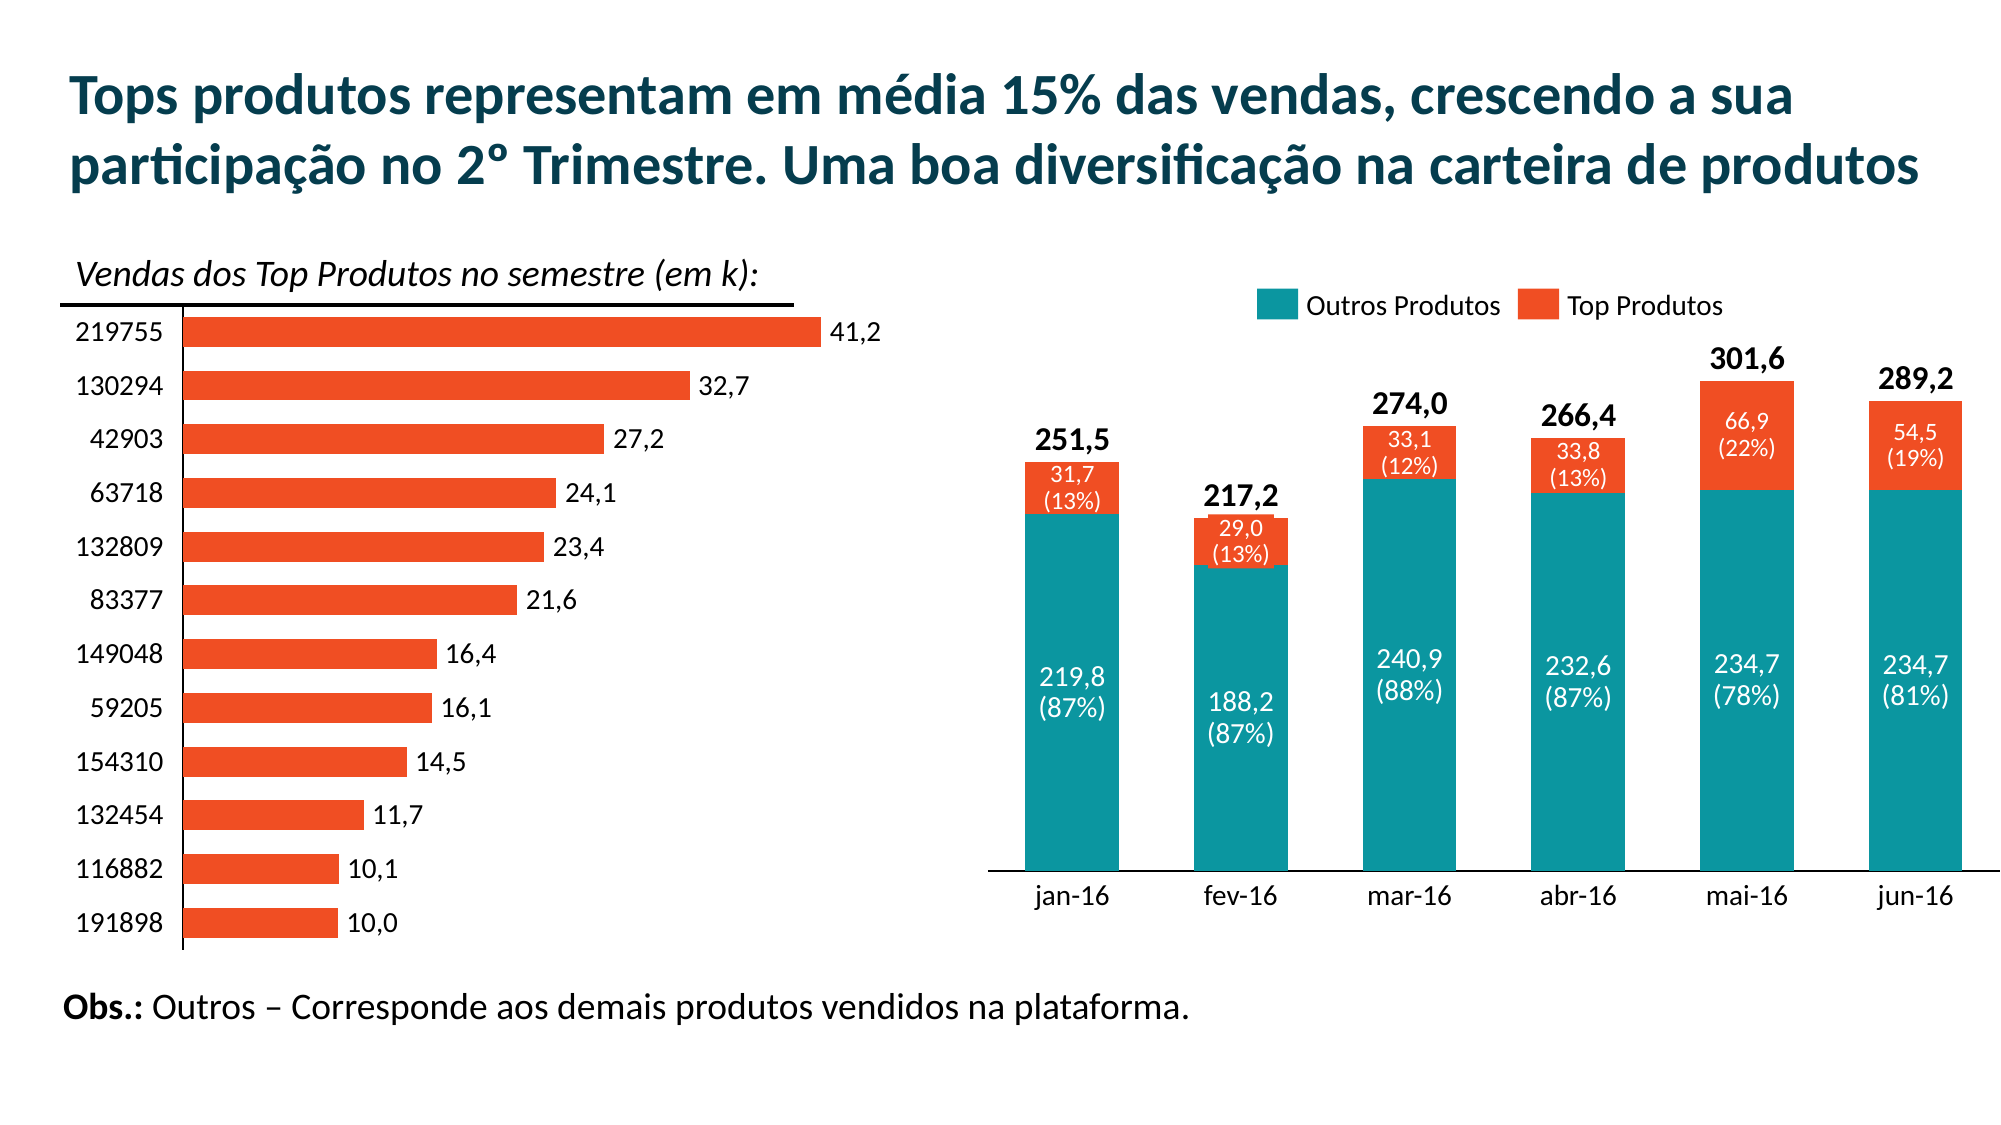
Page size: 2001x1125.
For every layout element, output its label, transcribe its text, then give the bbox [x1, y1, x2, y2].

text_box [1256, 288, 1299, 320]
text_box mar-16 [1365, 885, 1454, 913]
text_box 41,2 [835, 315, 886, 348]
text_box [1517, 288, 1560, 320]
text_box Obs.: Outros – Corresponde aos demais produtos vendidos na plataforma. [48, 974, 1207, 1035]
text_box Top Produtos [1567, 290, 1724, 323]
text_box 191898 [74, 907, 164, 939]
text_box mai-16 [1704, 885, 1790, 913]
text_box fev-16 [1202, 885, 1280, 913]
text_box 116882 [74, 853, 164, 886]
text_box 301,6 [1704, 340, 1790, 367]
text_box 149048 [74, 638, 164, 670]
text_box 154310 [74, 746, 164, 778]
chart [169, 291, 835, 964]
chart [974, 367, 2000, 885]
text_box 289,2 [1872, 360, 1959, 367]
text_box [60, 241, 809, 305]
text_box 63718 [89, 477, 164, 509]
text_box 219755 [74, 315, 164, 348]
text_box Outros Produtos [1306, 290, 1502, 323]
text_box 59205 [89, 692, 164, 724]
text_box 132809 [74, 530, 164, 563]
text_box Tops produtos representam em média 15% das vendas, crescendo a sua participação no 2º Trimestre. Uma boa diversificação na carteira de produtos [54, 48, 1945, 204]
text_box 83377 [89, 584, 164, 617]
text_box abr-16 [1538, 885, 1619, 913]
text_box 42903 [89, 423, 164, 455]
text_box jun-16 [1876, 885, 1955, 913]
text_box 132454 [74, 799, 164, 832]
text_box jan-16 [1033, 885, 1111, 913]
text_box 130294 [74, 369, 164, 402]
